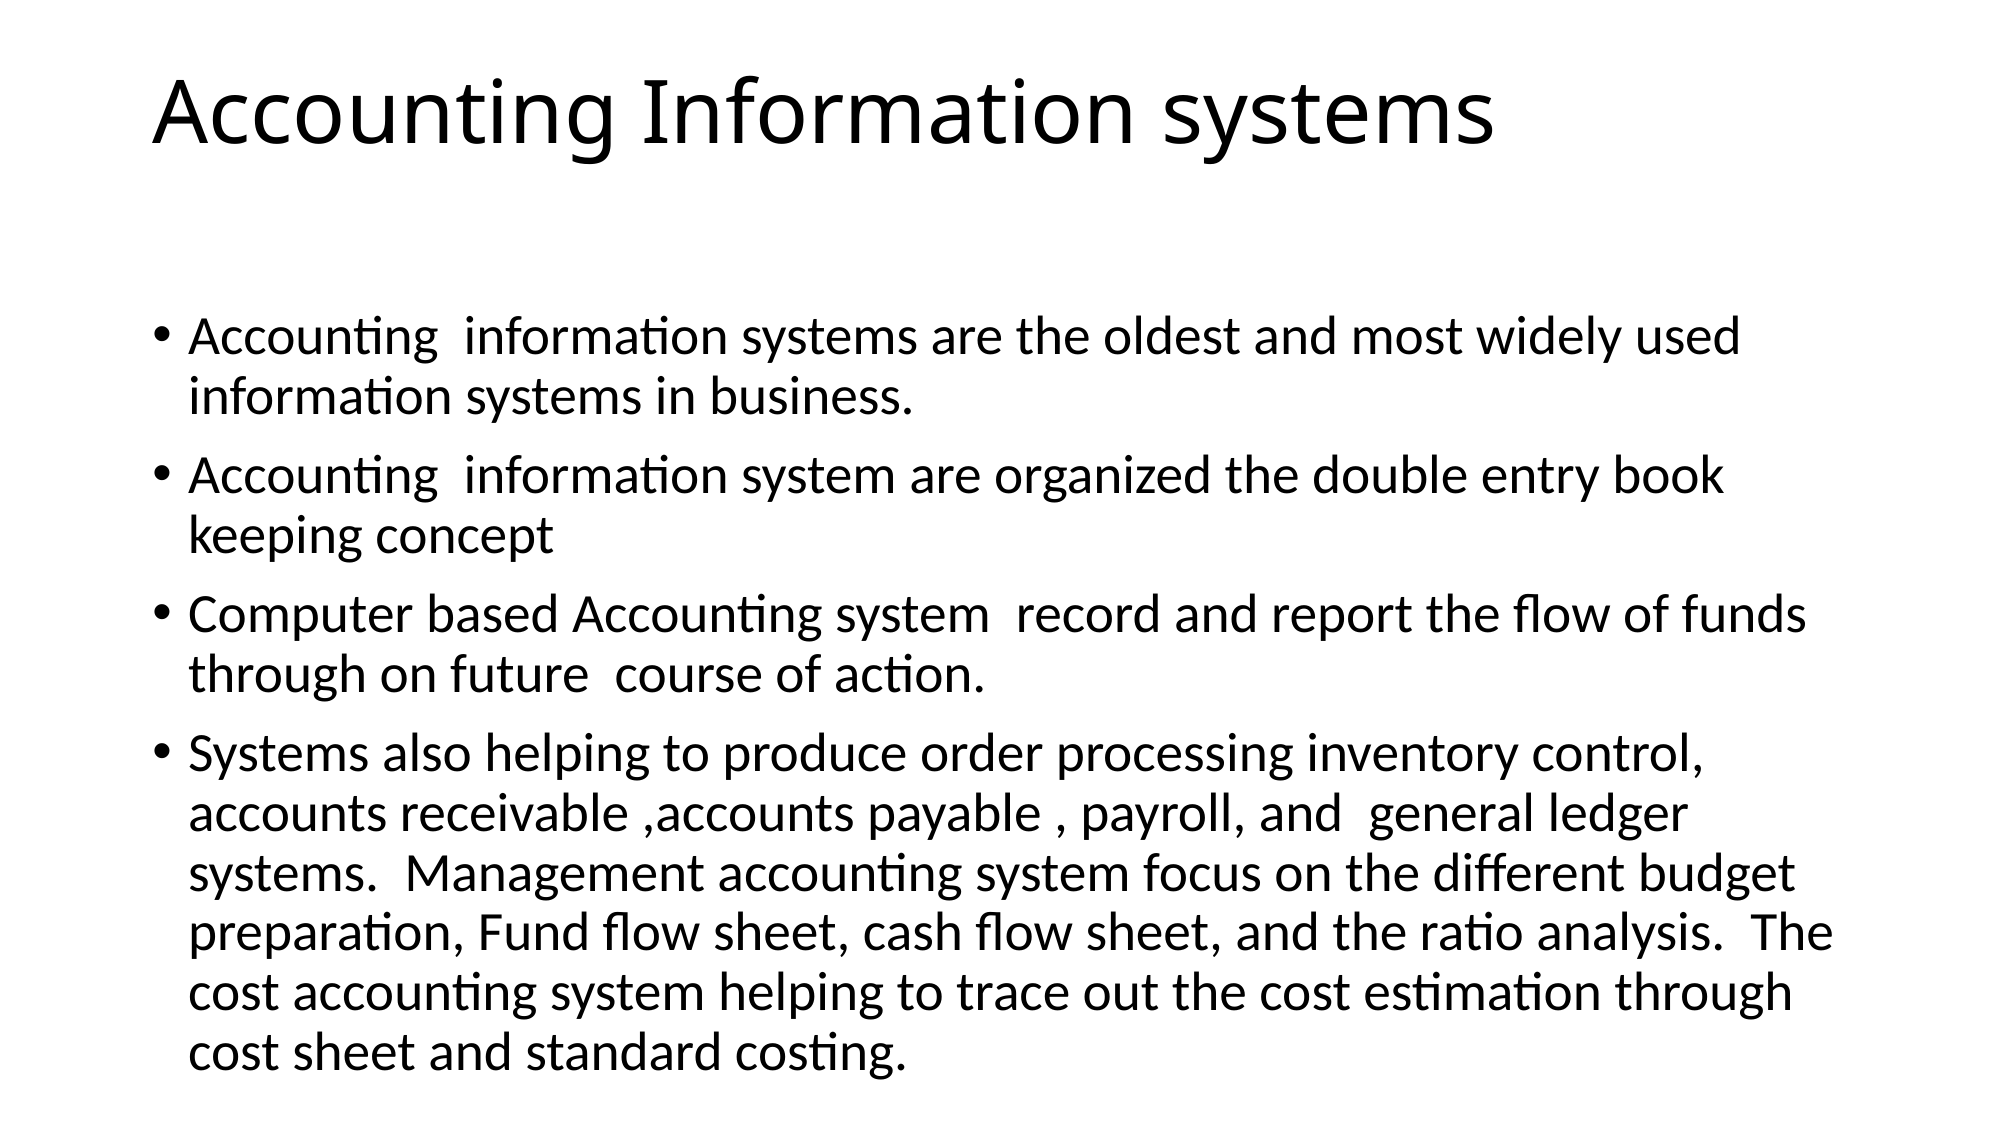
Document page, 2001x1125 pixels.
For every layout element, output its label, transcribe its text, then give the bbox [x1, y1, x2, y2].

title Accounting Information systems [137, 59, 1863, 171]
list Accounting information systems are the oldest and most widely used information systems in business. Accounting information system are organized the double entry book keeping concept Computer based Accounting system record and report the flow of funds through on future course of action. Systems also helping to produce order processing inventory control, accounts receivable ,accounts payable , payroll, and general ledger systems. Management accounting system focus on the different budget preparation, Fund flow sheet, cash flow sheet, and the ratio analysis. The cost accounting system helping to trace out the cost estimation through cost sheet and standard costing. [137, 299, 1863, 1091]
